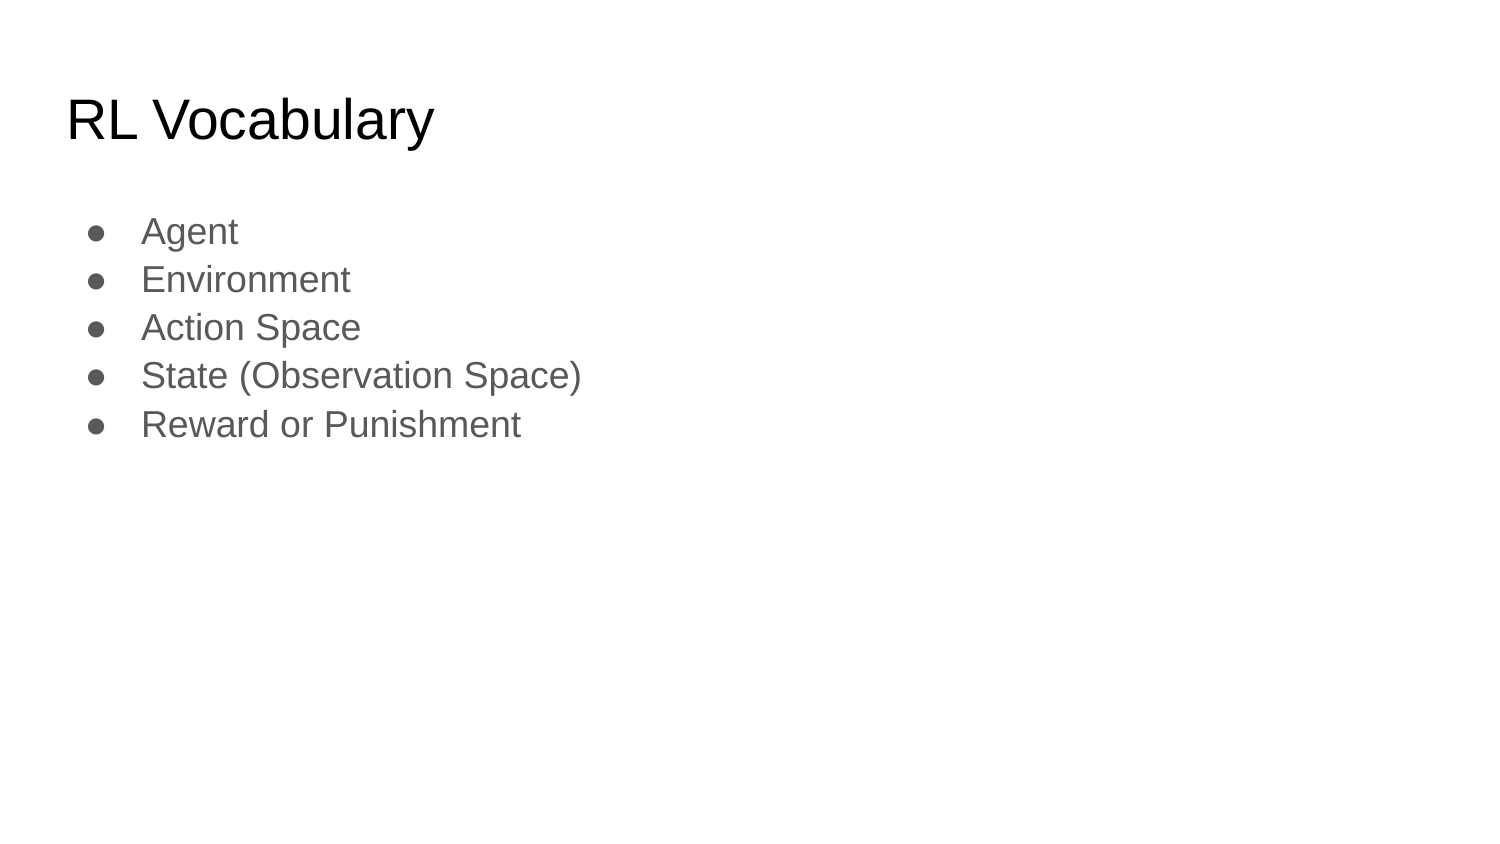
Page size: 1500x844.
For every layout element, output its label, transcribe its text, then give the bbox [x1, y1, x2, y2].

list Agent Environment Action Space State (Observation Space) Reward or Punishment [51, 189, 1449, 750]
title RL Vocabulary [51, 72, 1449, 167]
